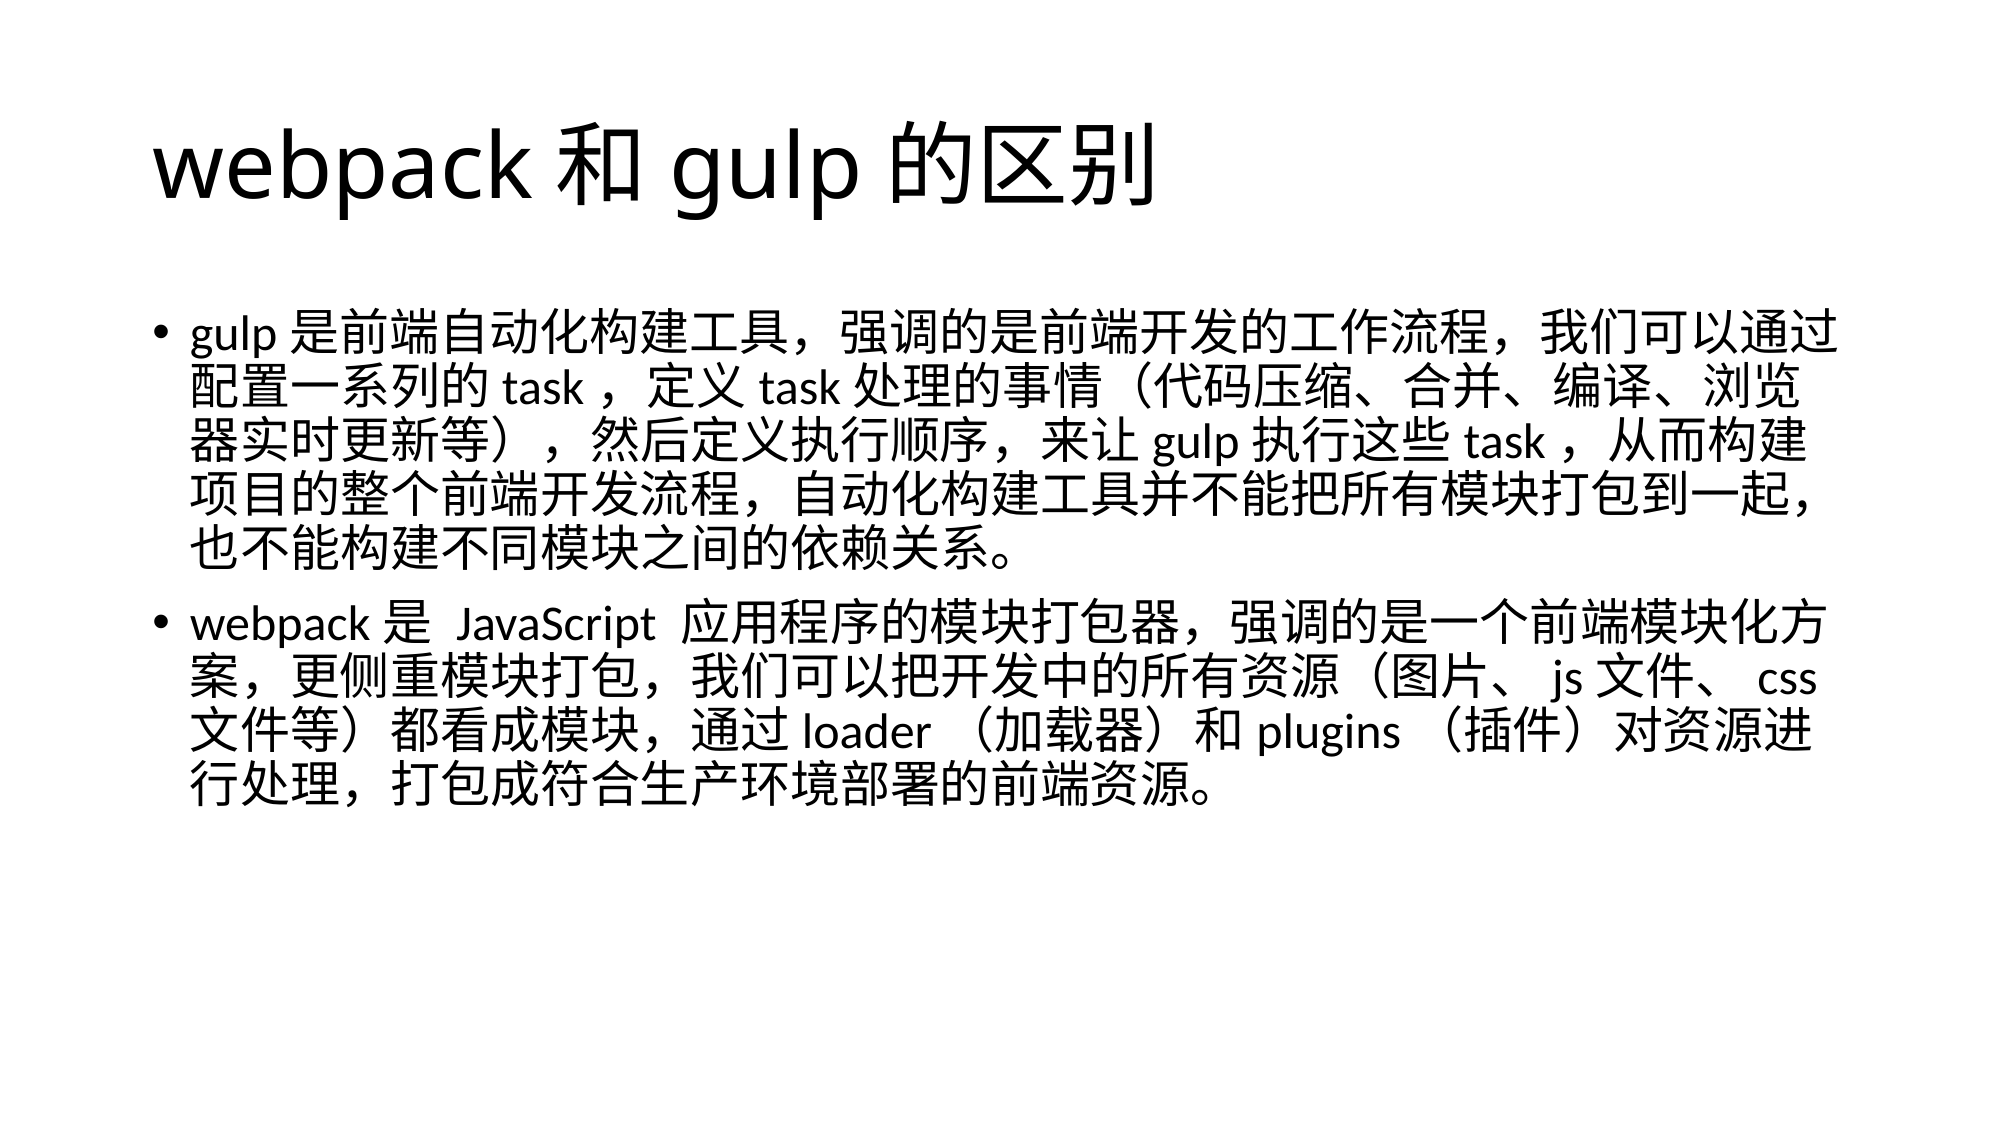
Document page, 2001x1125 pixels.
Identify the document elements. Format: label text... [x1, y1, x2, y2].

title webpack和gulp的区别 [137, 59, 1863, 278]
list gulp是前端自动化构建工具，强调的是前端开发的工作流程，我们可以通过配置一系列的task，定义task处理的事情（代码压缩、合并、编译、浏览器实时更新等），然后定义执行顺序，来让gulp执行这些task，从而构建项目的整个前端开发流程，自动化构建工具并不能把所有模块打包到一起，也不能构建不同模块之间的依赖关系。 webpack是 JavaScript 应用程序的模块打包器，强调的是一个前端模块化方案，更侧重模块打包，我们可以把开发中的所有资源（图片、js文件、css文件等）都看成模块，通过loader（加载器）和plugins（插件）对资源进行处理，打包成符合生产环境部署的前端资源。 [137, 299, 1863, 1014]
